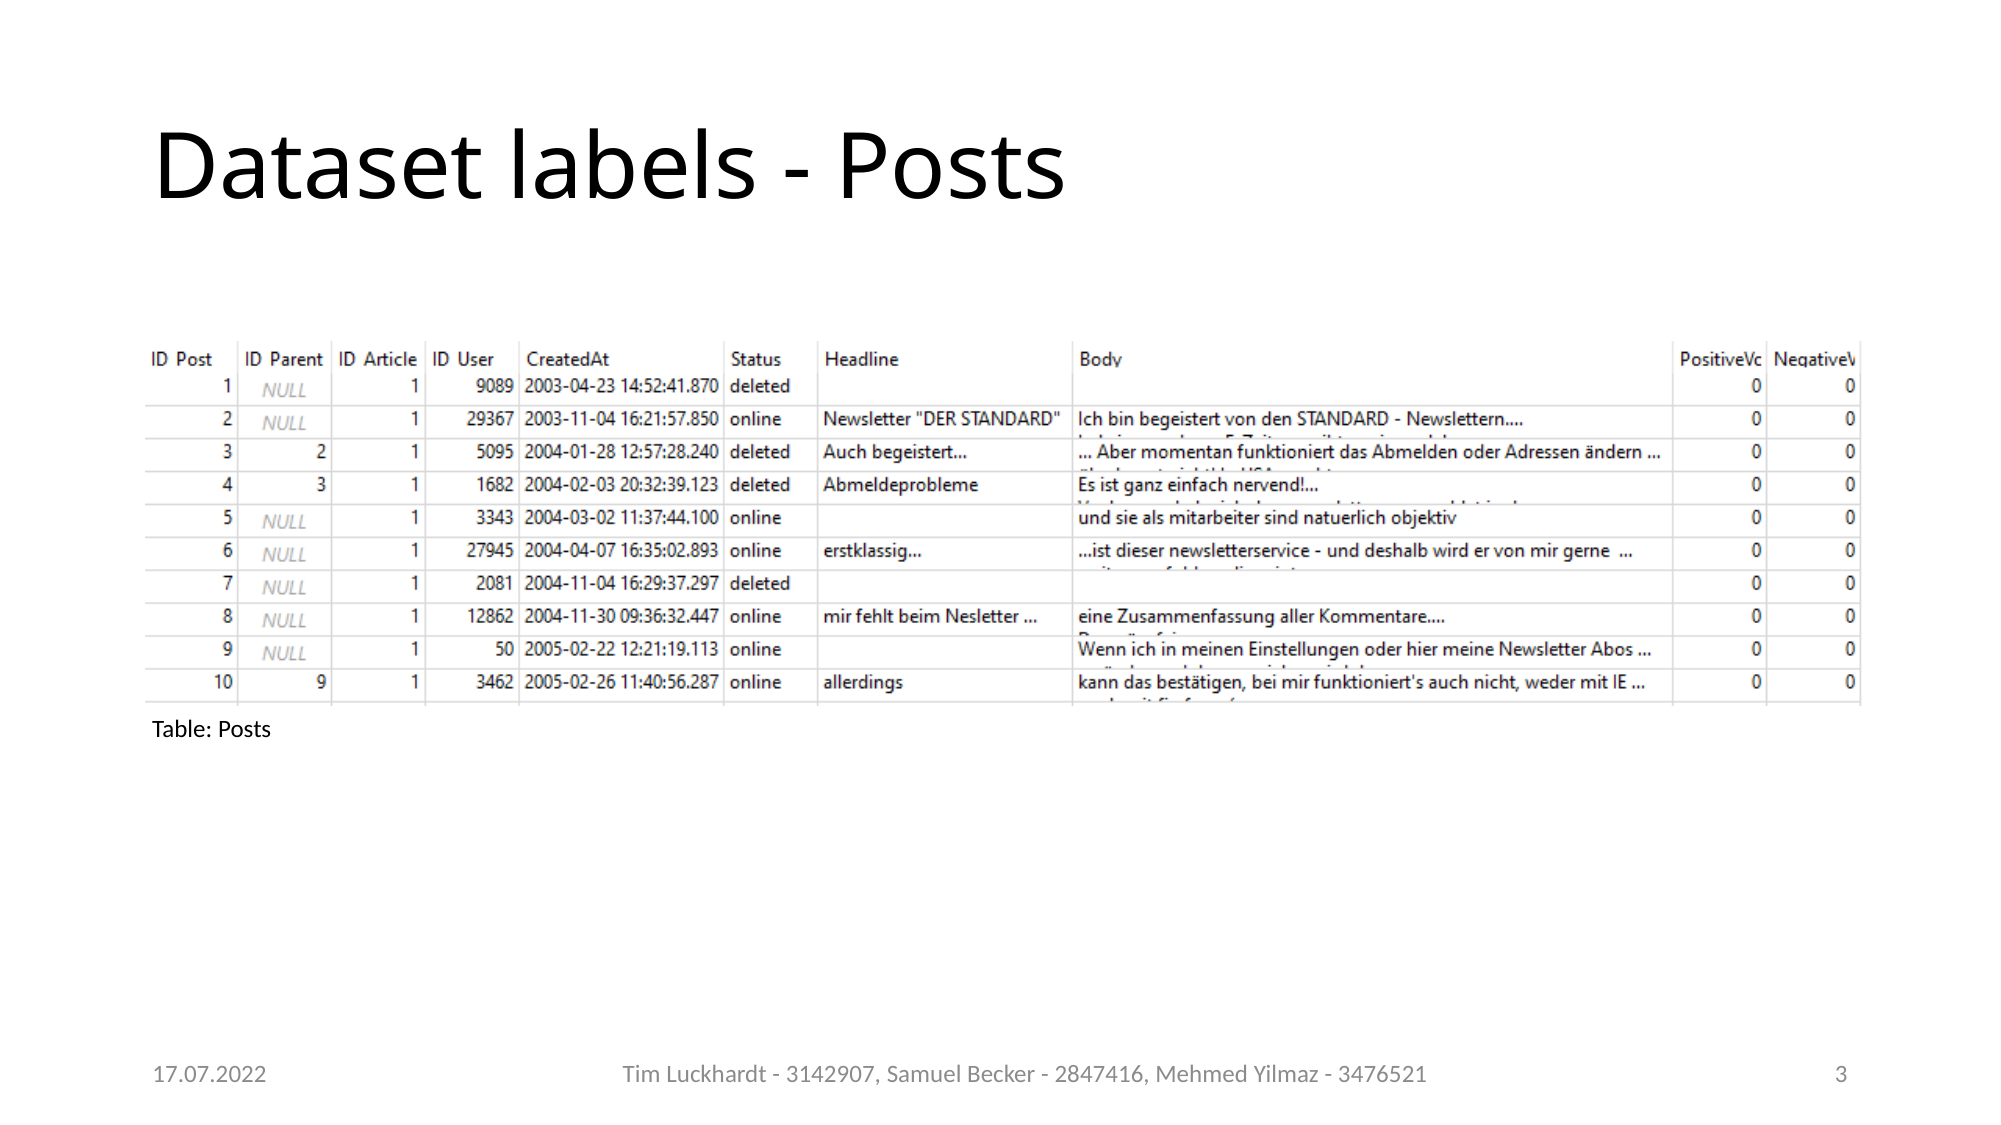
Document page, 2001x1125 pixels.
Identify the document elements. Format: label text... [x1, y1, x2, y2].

title Dataset labels - Posts [137, 59, 1863, 278]
footer Tim Luckhardt - 3142907, Samuel Becker - 2847416, Mehmed Yilmaz - 3476521 [357, 1042, 1694, 1103]
picture [145, 341, 1863, 706]
slide_number 3 [1694, 1042, 1863, 1103]
text_box Table: Posts [137, 705, 543, 750]
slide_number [137, 1042, 357, 1103]
